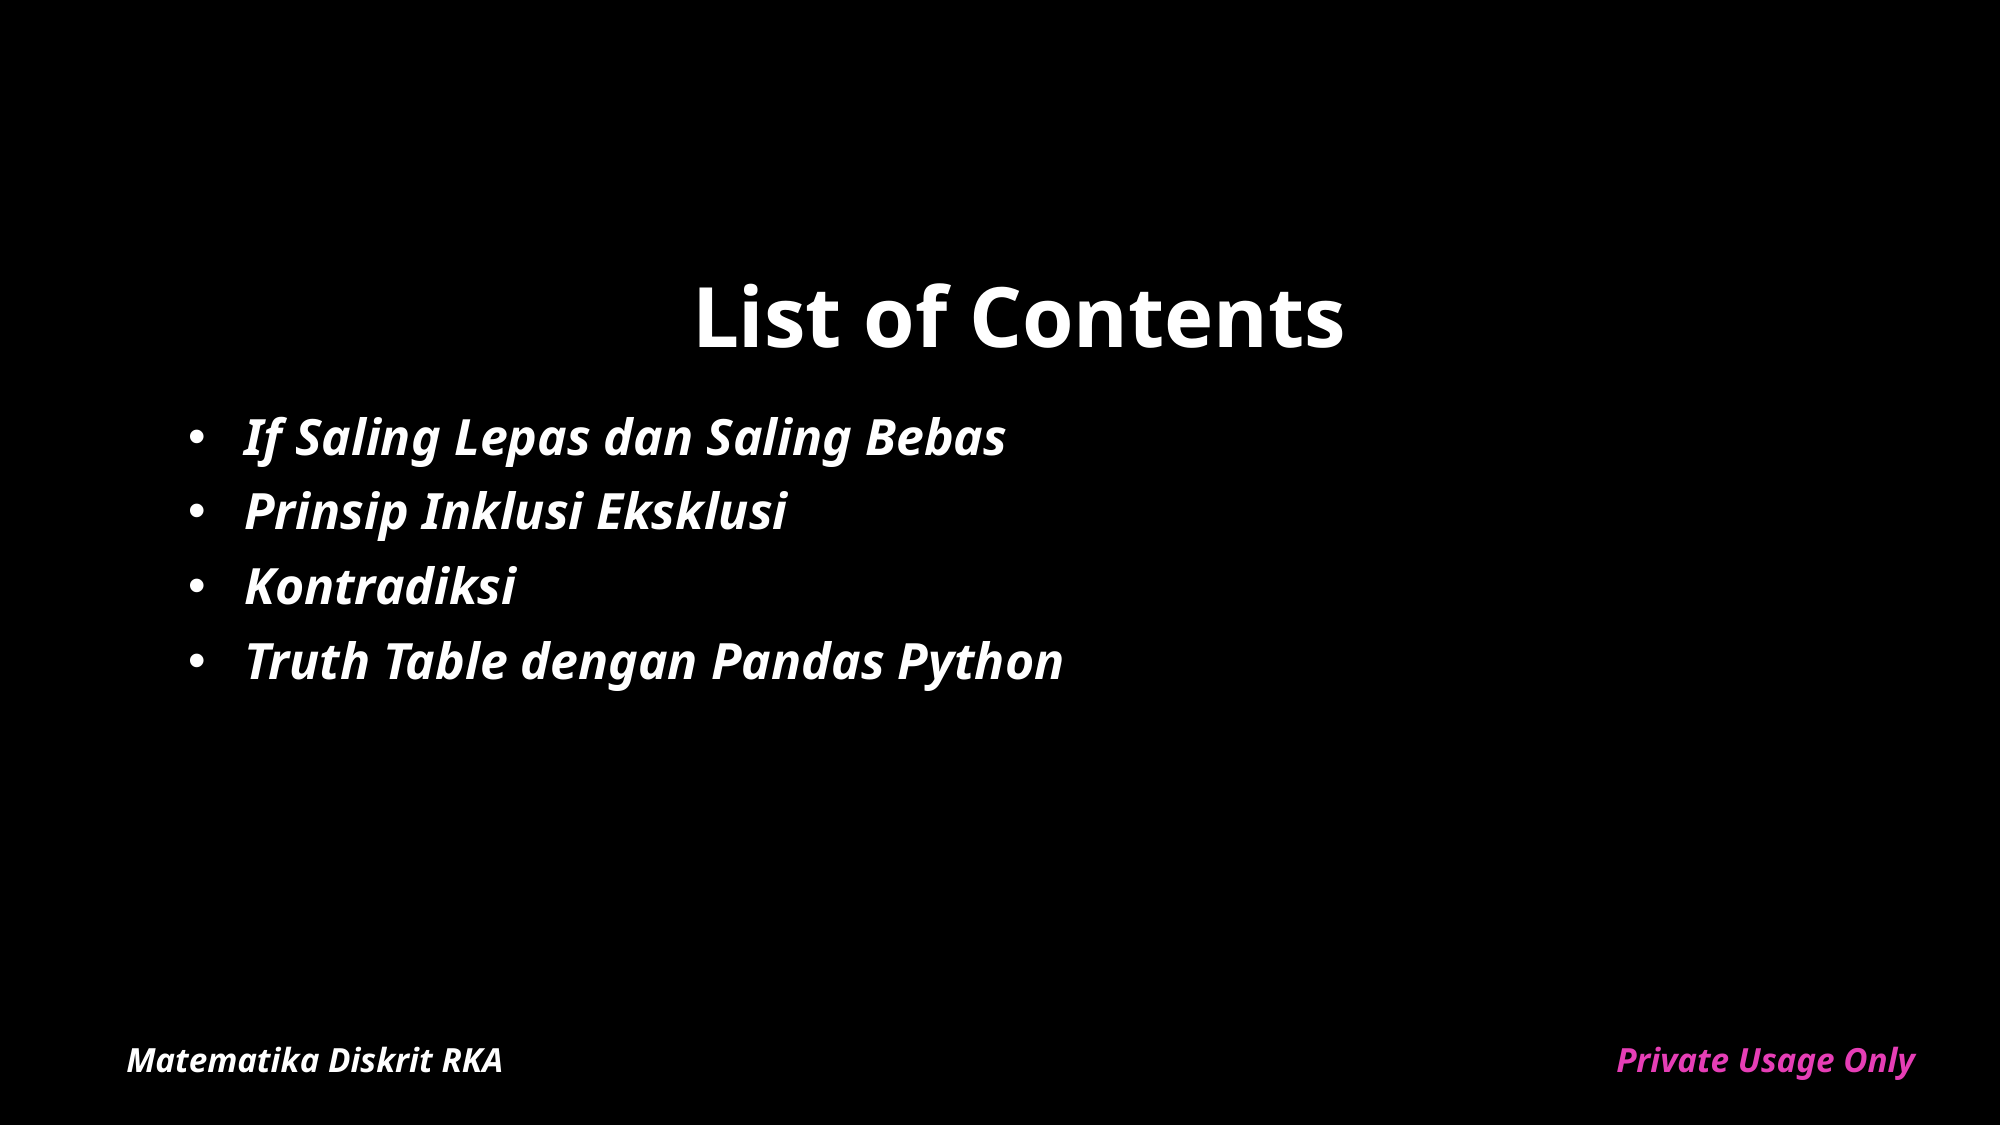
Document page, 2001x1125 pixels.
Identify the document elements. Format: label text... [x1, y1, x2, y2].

subtitle If Saling Lepas dan Saling Bebas Prinsip Inklusi Eksklusi Kontradiksi Truth Table dengan Pandas Python [173, 404, 1877, 960]
text_box Matematika Diskrit RKA [111, 1036, 1612, 1114]
title List of Contents [269, 202, 1770, 374]
text_box Private Usage Only [1612, 1036, 2000, 1114]
